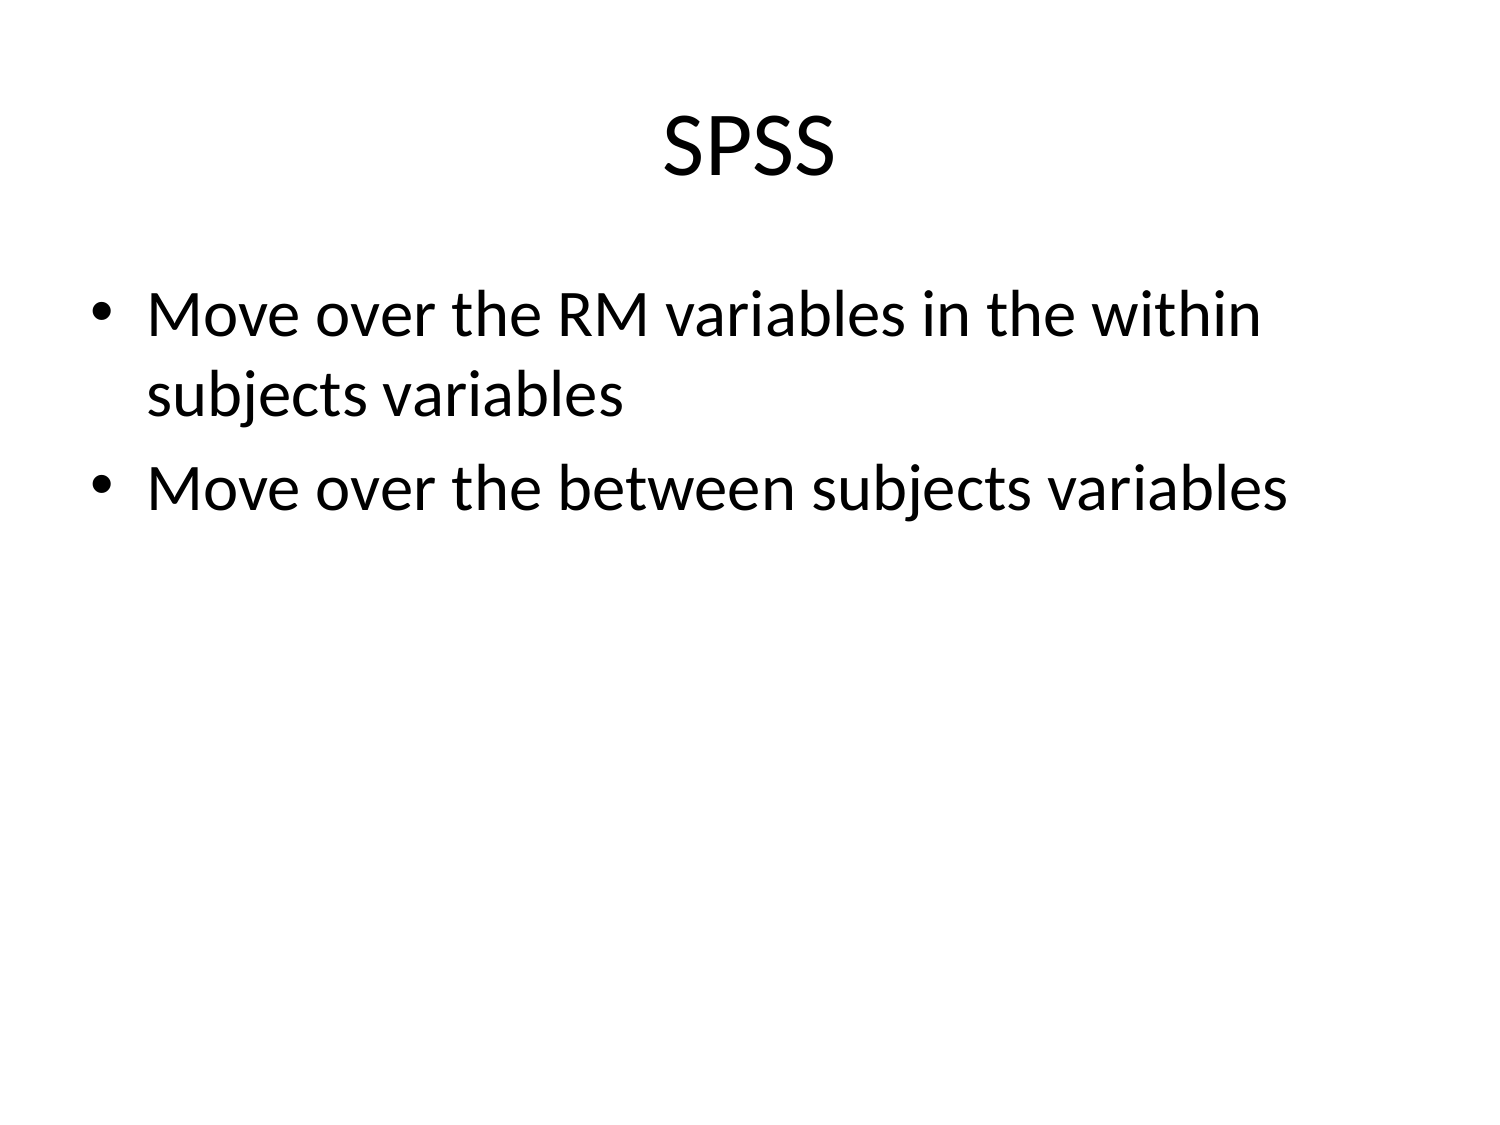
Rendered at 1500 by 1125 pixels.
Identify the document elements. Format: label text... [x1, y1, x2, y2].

title SPSS [75, 45, 1425, 233]
list Move over the RM variables in the within subjects variables Move over the between subjects variables [75, 262, 1425, 1005]
